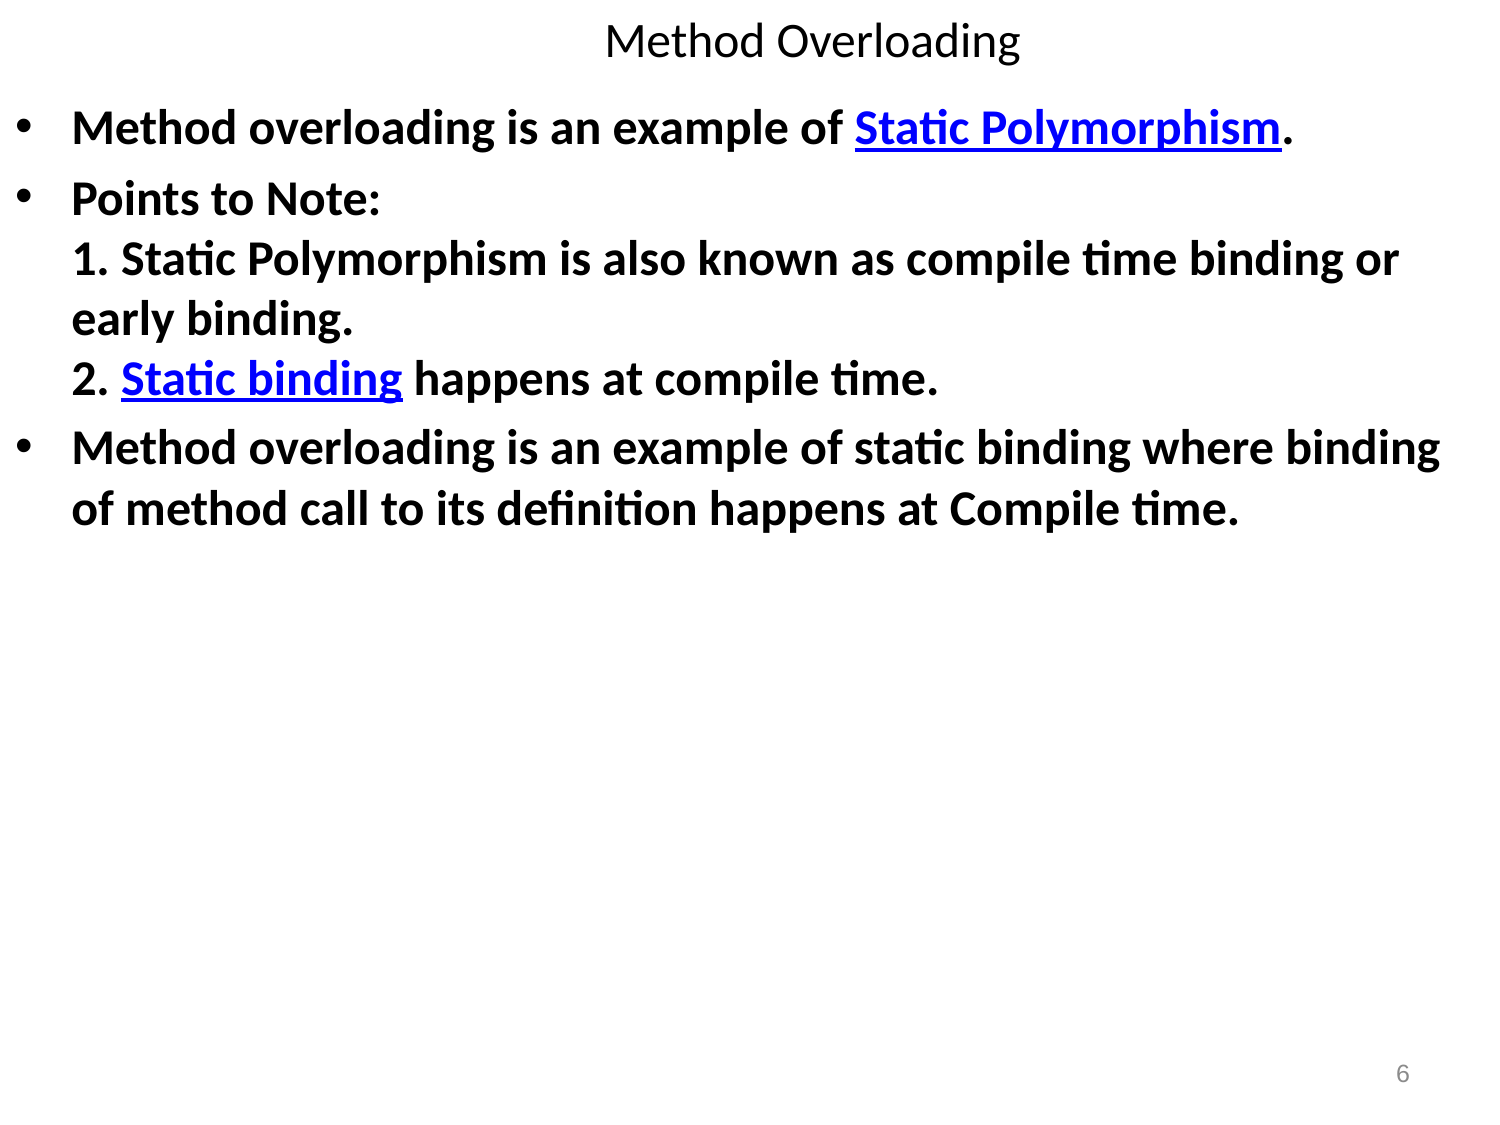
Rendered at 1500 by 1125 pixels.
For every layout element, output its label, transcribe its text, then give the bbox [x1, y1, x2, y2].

list Method overloading is an example of Static Polymorphism. Points to Note: 1. Static Polymorphism is also known as compile time binding or early binding. 2. Static binding happens at compile time. Method overloading is an example of static binding where binding of method call to its definition happens at Compile time. [0, 87, 1500, 1038]
title Method Overloading [200, 0, 1425, 75]
slide_number 6 [1074, 1042, 1425, 1103]
